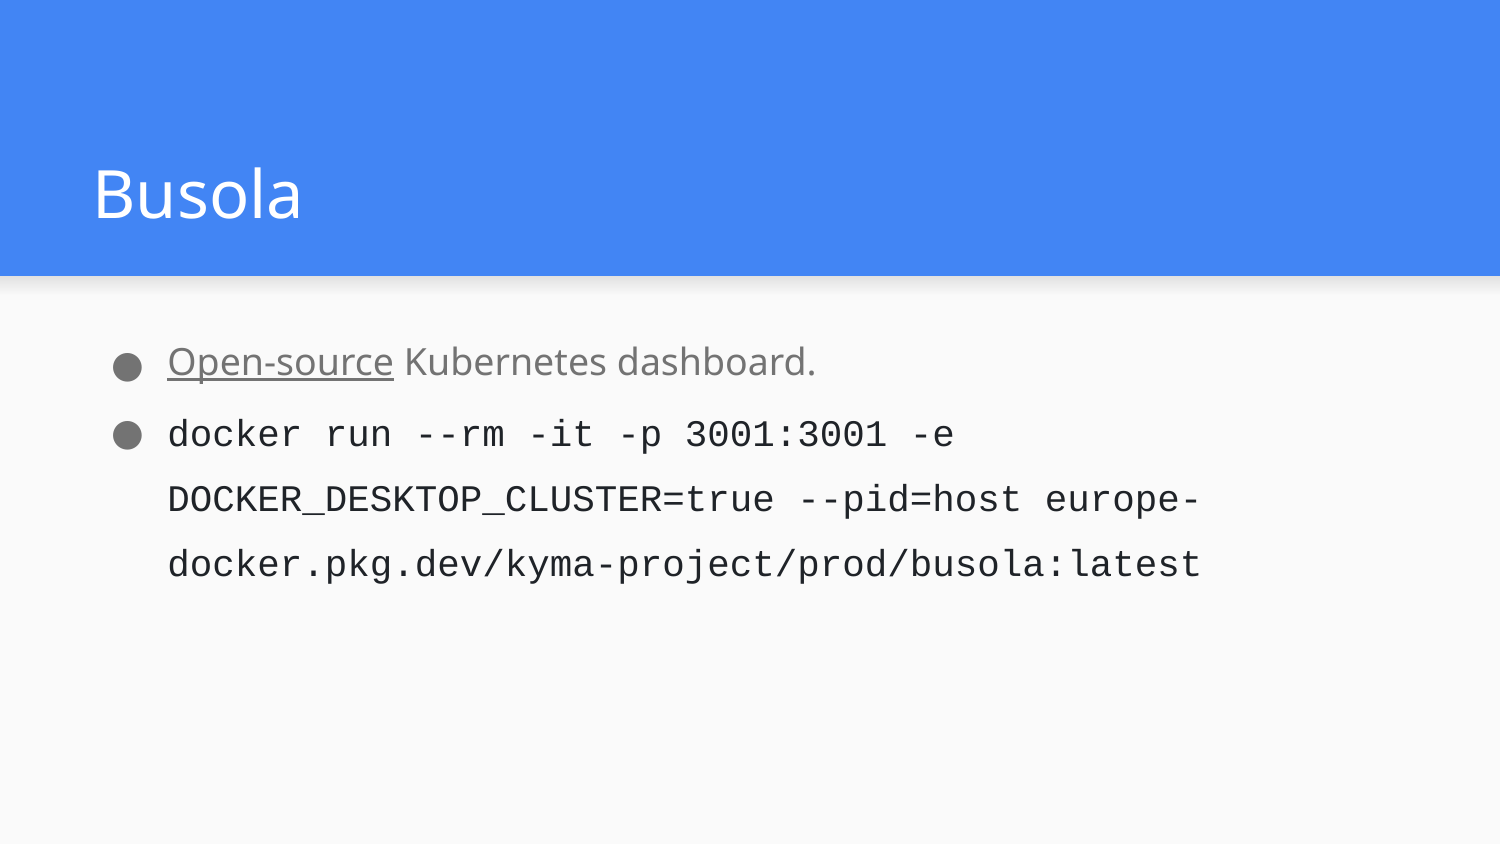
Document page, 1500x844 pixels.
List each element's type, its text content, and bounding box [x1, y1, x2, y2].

list Open-source Kubernetes dashboard. docker run --rm -it -p 3001:3001 -e DOCKER_DESKTOP_CLUSTER=true --pid=host europe-docker.pkg.dev/kyma-project/prod/busola:latest [77, 314, 1427, 760]
title Busola [77, 121, 1427, 248]
